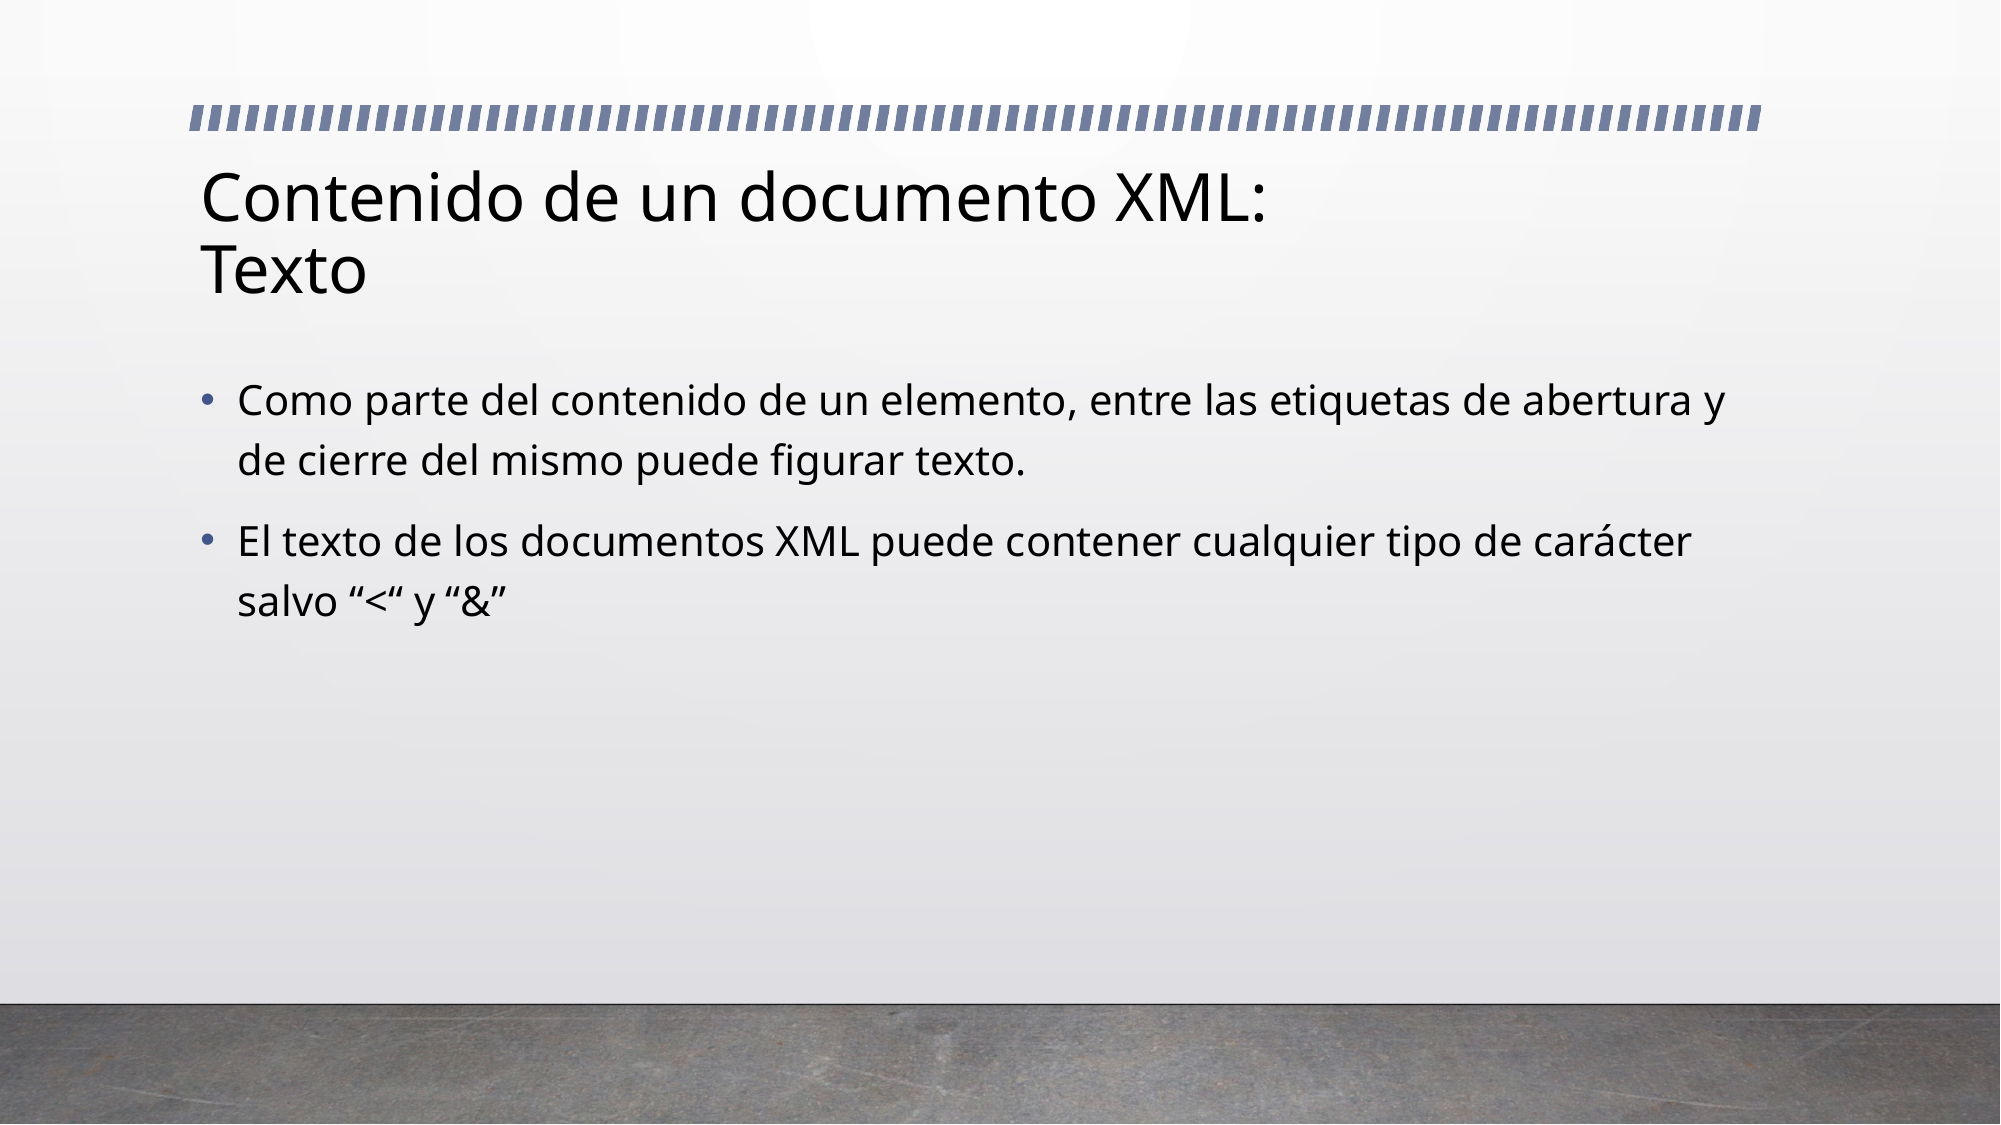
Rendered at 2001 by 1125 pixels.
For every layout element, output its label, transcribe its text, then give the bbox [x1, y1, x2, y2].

list Como parte del contenido de un elemento, entre las etiquetas de abertura y de cierre del mismo puede figurar texto. El texto de los documentos XML puede contener cualquier tipo de carácter salvo “<“ y “&” [185, 356, 1761, 897]
picture [0, 1004, 2000, 1124]
title Contenido de un documento XML: Texto [185, 156, 1761, 329]
